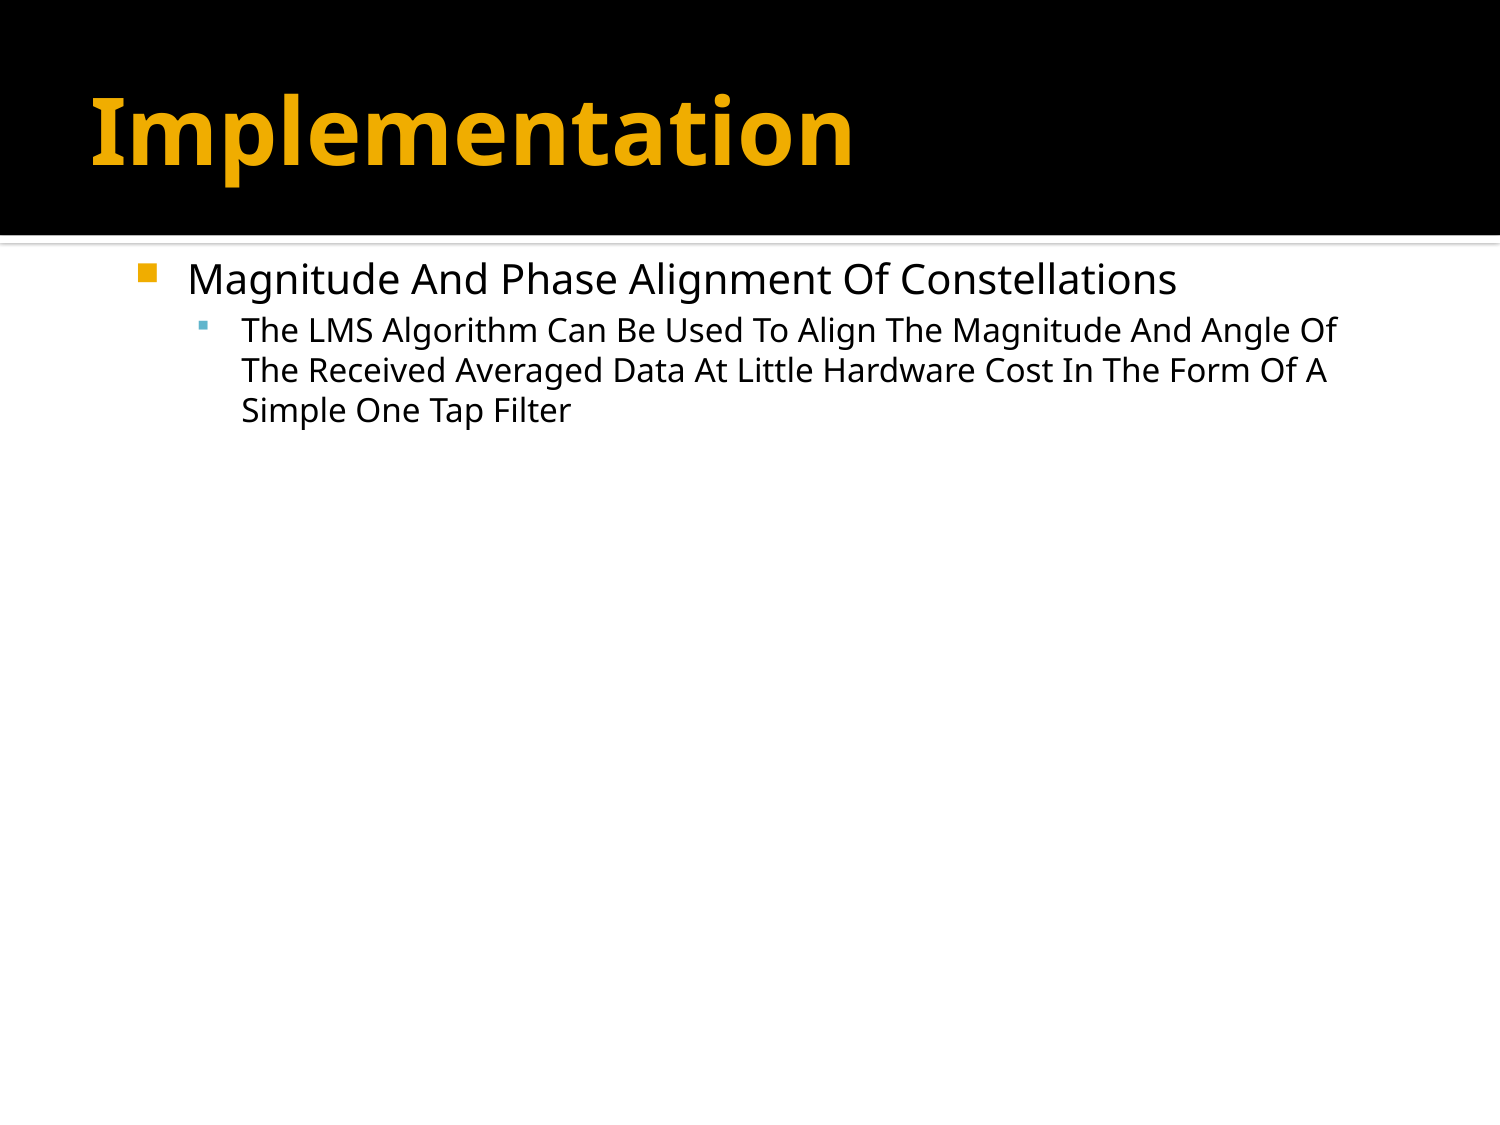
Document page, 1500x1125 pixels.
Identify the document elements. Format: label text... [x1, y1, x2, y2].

title Implementation [75, 25, 1425, 231]
list Magnitude And Phase Alignment Of Constellations The LMS Algorithm Can Be Used To Align The Magnitude And Angle Of The Received Averaged Data At Little Hardware Cost In The Form Of A Simple One Tap Filter [112, 237, 1388, 938]
